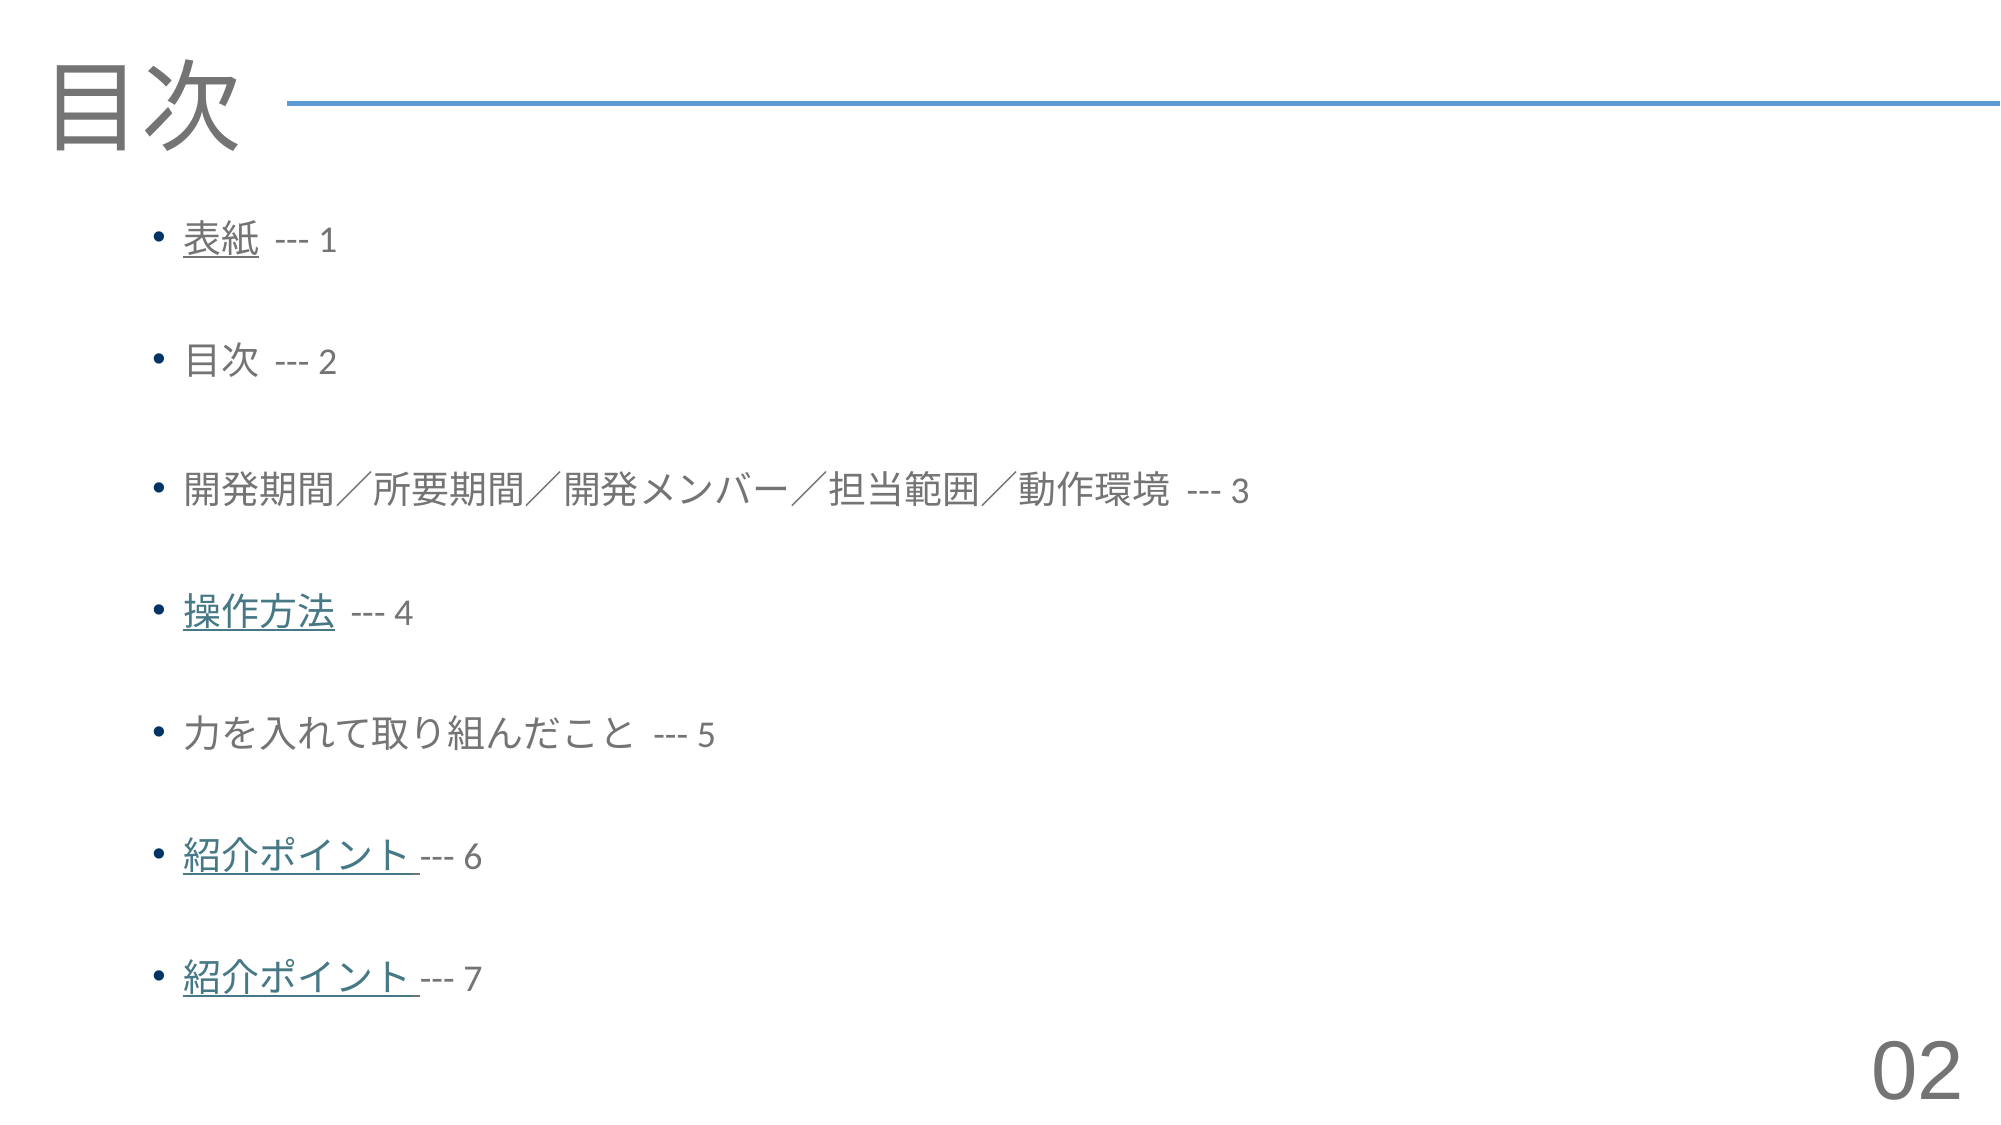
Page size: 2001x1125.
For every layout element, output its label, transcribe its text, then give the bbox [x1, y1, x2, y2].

text_box 02 [1836, 1008, 2000, 1124]
list 表紙 --- 1 目次 --- 2 開発期間／所要期間／開発メンバー／担当範囲／動作環境 --- 3 操作方法 --- 4 力を入れて取り組んだこと --- 5 紹介ポイント --- 6 紹介ポイント --- 7 [137, 207, 1919, 1014]
title 目次 [26, 20, 314, 203]
